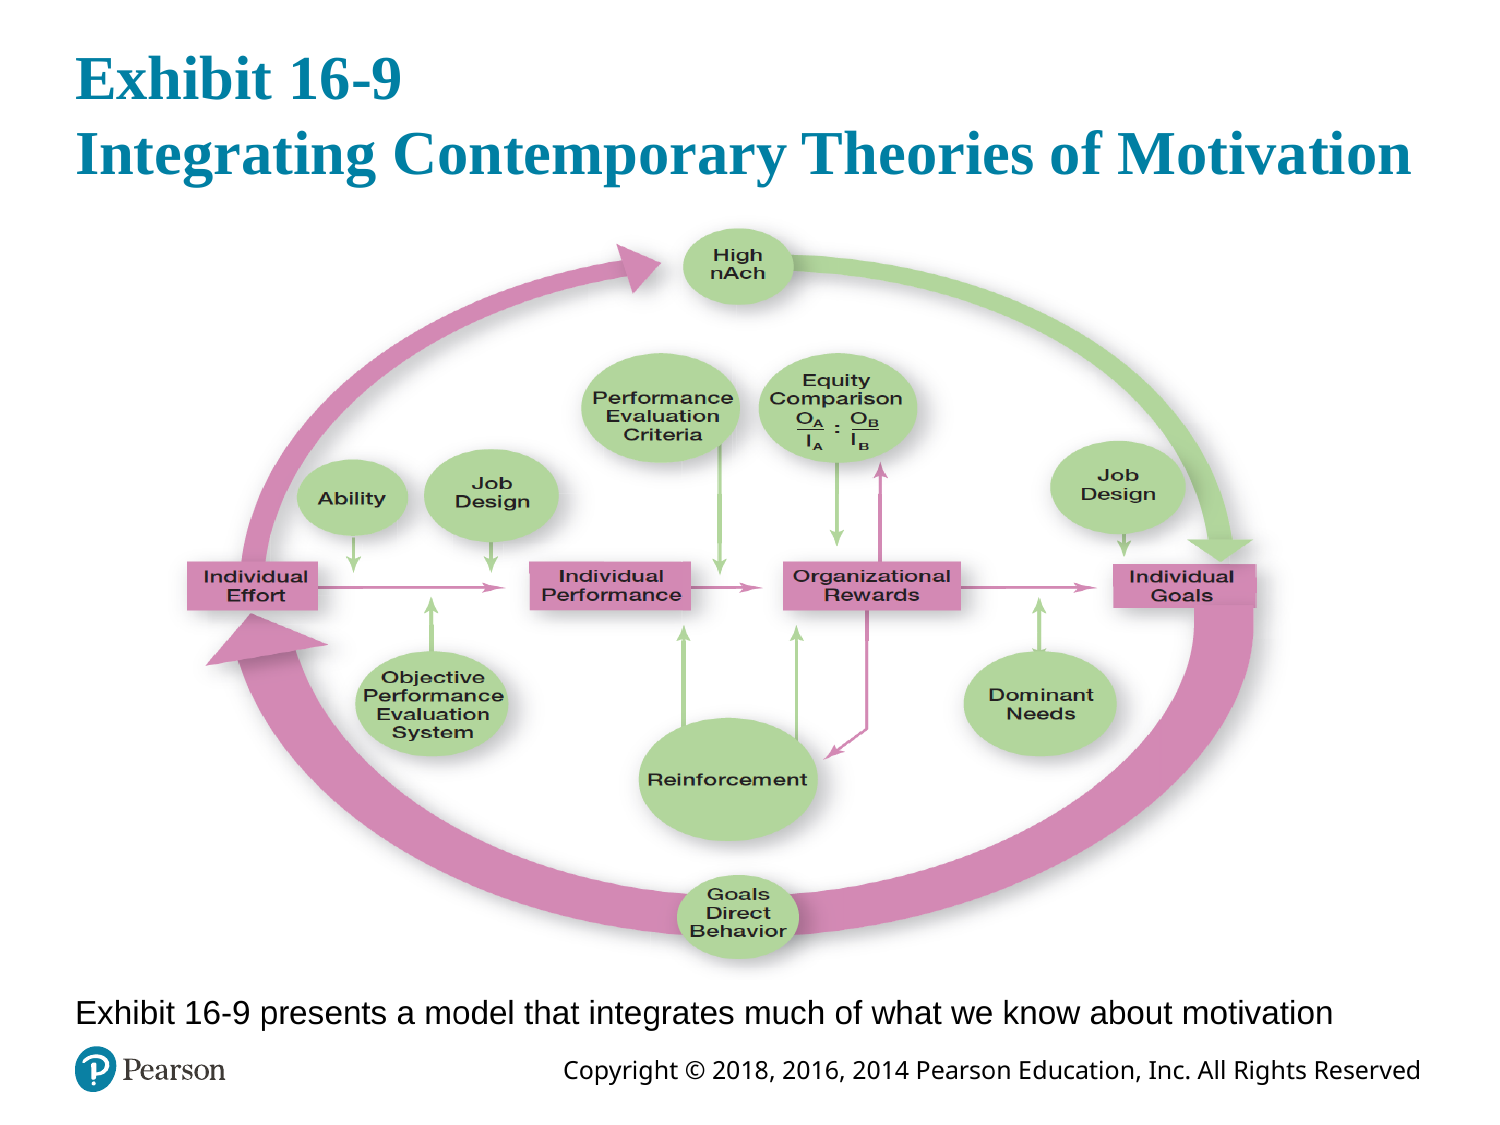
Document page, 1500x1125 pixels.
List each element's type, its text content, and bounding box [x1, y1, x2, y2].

picture [168, 204, 1328, 980]
title Exhibit 16-9 Integrating Contemporary Theories of Motivation [75, 37, 1425, 213]
list Exhibit 16-9 presents a model that integrates much of what we know about motivation [75, 880, 1425, 1031]
